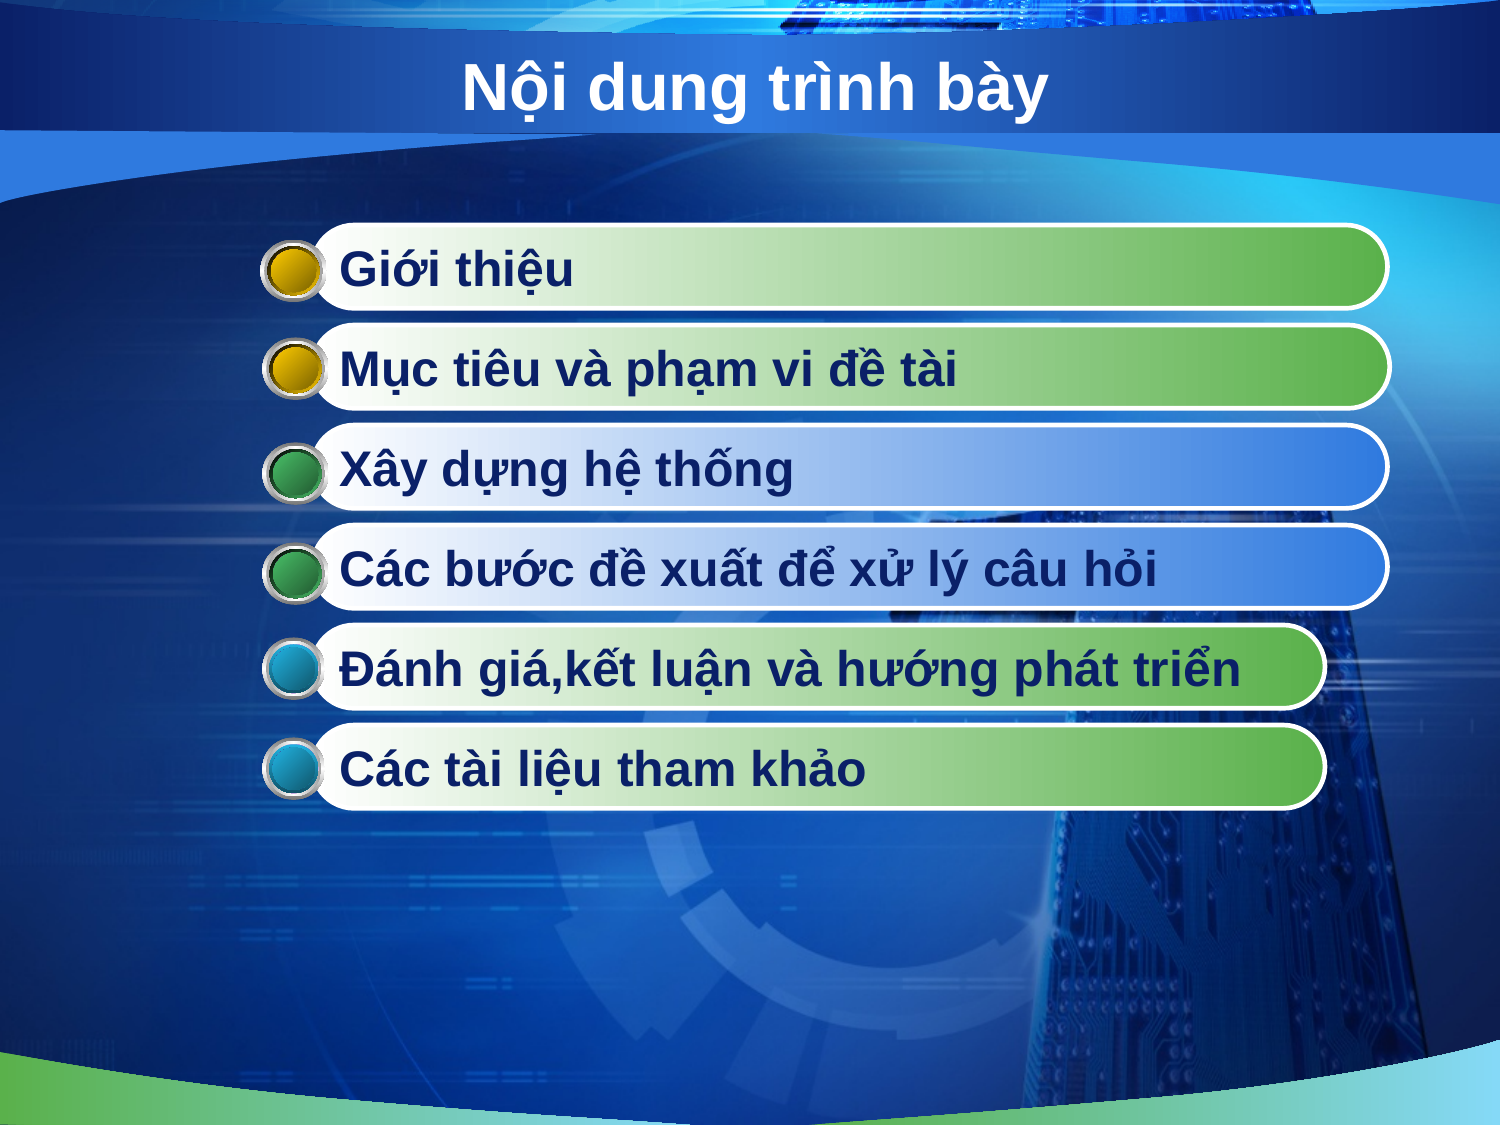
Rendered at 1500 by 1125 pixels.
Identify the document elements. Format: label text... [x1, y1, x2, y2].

picture [0, 0, 1492, 35]
text_box Các tài liệu tham khảo [325, 725, 1326, 809]
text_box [262, 737, 326, 801]
text_box Xây dựng hệ thống [322, 425, 1388, 509]
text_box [260, 239, 327, 303]
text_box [262, 542, 330, 606]
text_box Đánh giá,kết luận và hướng phát triển [325, 624, 1326, 709]
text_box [262, 637, 326, 701]
text_box Mục tiêu và phạm vi đề tài [327, 324, 1390, 409]
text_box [262, 442, 330, 506]
picture [0, 133, 1500, 1125]
title Nội dung trình bày [74, 37, 1438, 131]
text_box Giới thiệu [324, 224, 1388, 309]
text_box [262, 337, 330, 401]
text_box Các bước đề xuất để xử lý câu hỏi [322, 525, 1388, 609]
